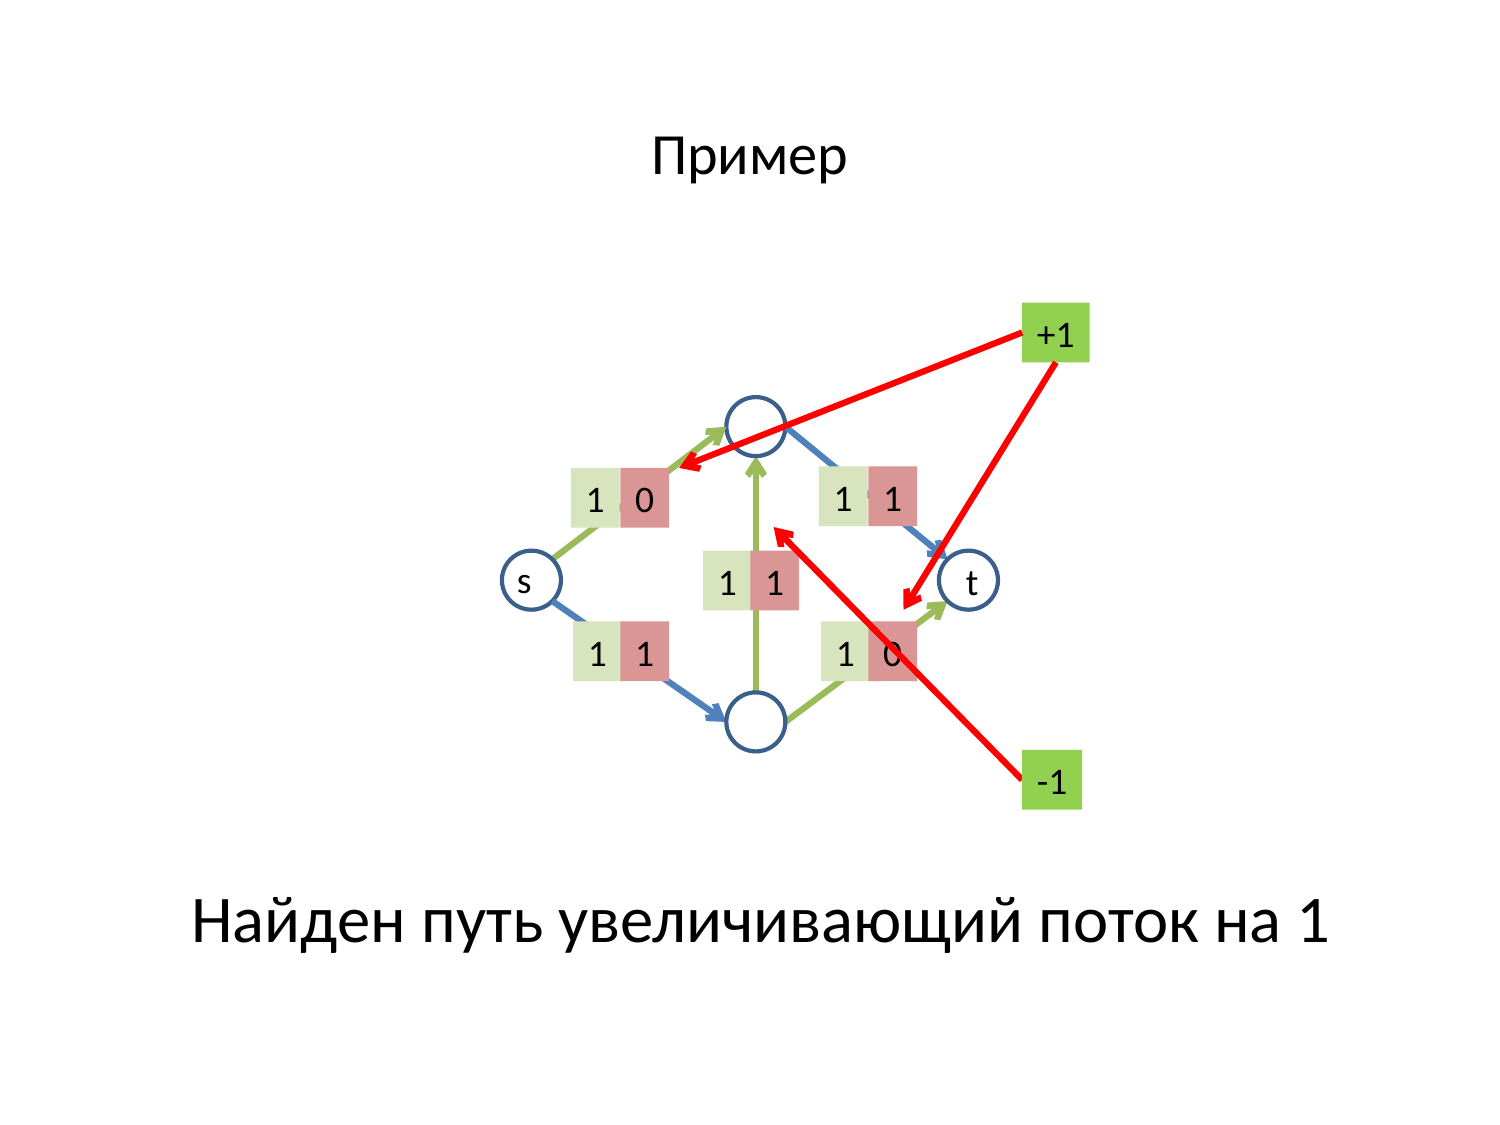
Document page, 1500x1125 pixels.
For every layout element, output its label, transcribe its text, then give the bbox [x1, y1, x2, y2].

text_box -1 [1022, 749, 1083, 810]
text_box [903, 362, 1057, 610]
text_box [773, 526, 1022, 781]
text_box s [502, 549, 547, 609]
text_box [547, 561, 564, 606]
text_box +1 [1022, 302, 1090, 363]
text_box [785, 476, 898, 525]
text_box [725, 690, 768, 754]
text_box Найден путь увеличивающий поток на 1 [176, 868, 1347, 963]
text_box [552, 426, 727, 560]
text_box 1 [761, 550, 768, 611]
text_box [552, 600, 727, 723]
text_box 1 [703, 550, 750, 611]
text_box Пример [112, 30, 1388, 273]
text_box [678, 332, 1022, 469]
